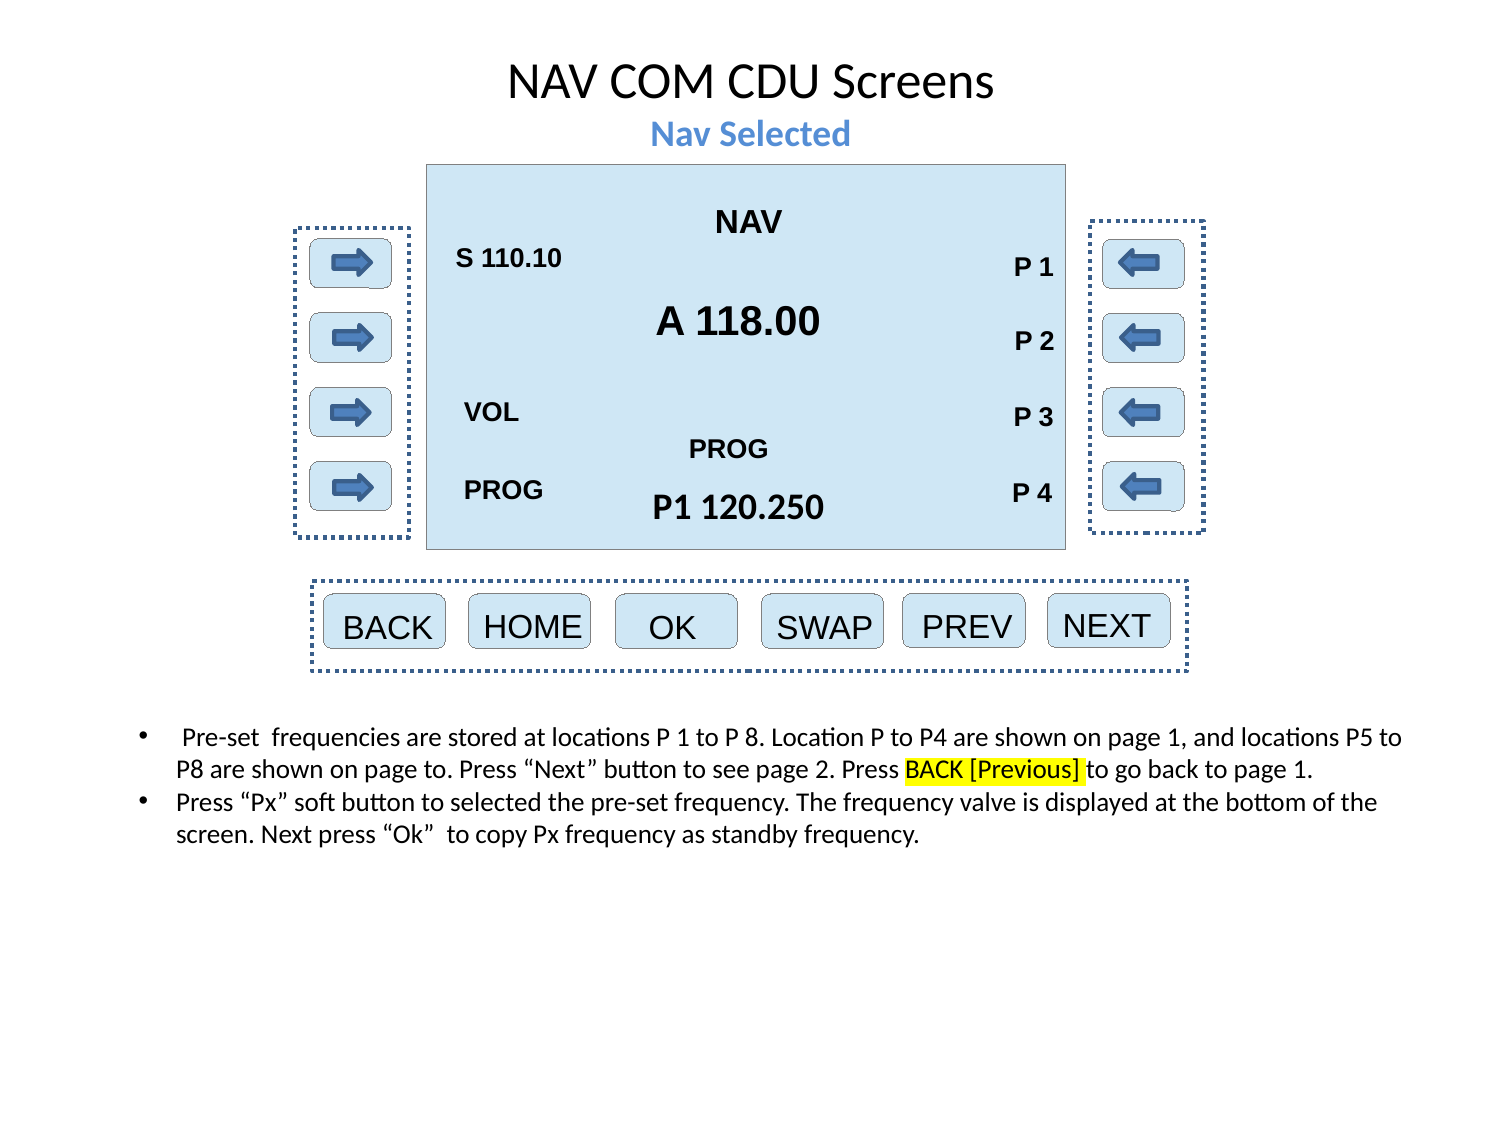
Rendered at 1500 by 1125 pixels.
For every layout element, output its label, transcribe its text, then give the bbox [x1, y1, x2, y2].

text_box [1118, 398, 1161, 427]
text_box PROG [450, 465, 557, 512]
text_box [1117, 248, 1160, 277]
text_box [330, 398, 372, 427]
text_box [1047, 593, 1171, 646]
text_box PROG [675, 424, 782, 471]
title NAV COM CDU Screens Nav Selected [76, 29, 1426, 233]
text_box NEXT [1049, 597, 1166, 651]
text_box [293, 226, 411, 540]
text_box VOL [450, 387, 533, 434]
text_box P 4 [998, 468, 1066, 515]
text_box P 3 [1000, 392, 1068, 439]
text_box P 2 [1001, 316, 1069, 363]
text_box [902, 593, 1024, 647]
text_box [1118, 323, 1161, 352]
text_box [1088, 219, 1206, 535]
text_box P1 120.250 [637, 474, 840, 535]
text_box [426, 164, 1066, 550]
text_box [332, 323, 374, 352]
text_box [331, 248, 374, 277]
text_box A 118.00 [642, 287, 855, 351]
text_box [310, 579, 1189, 673]
text_box [1119, 471, 1162, 501]
text_box Pre-set frequencies are stored at locations P 1 to P 8. Location P to P4 are shown on page 1, and locations P5 to P8 are shown on page to. Press “Next” button to see page 2. Press BACK [Previous] to go back to page 1. Press “Px” soft button to selected the pre-set frequency. The frequency valve is displayed at the bottom of the screen. Next press “Ok” to copy Px frequency as standby frequency. [125, 712, 1425, 856]
text_box PREV [908, 598, 1027, 652]
text_box S 110.10 [442, 233, 576, 280]
text_box [332, 473, 374, 502]
text_box NAV [701, 193, 797, 247]
text_box P 1 [1000, 242, 1068, 289]
